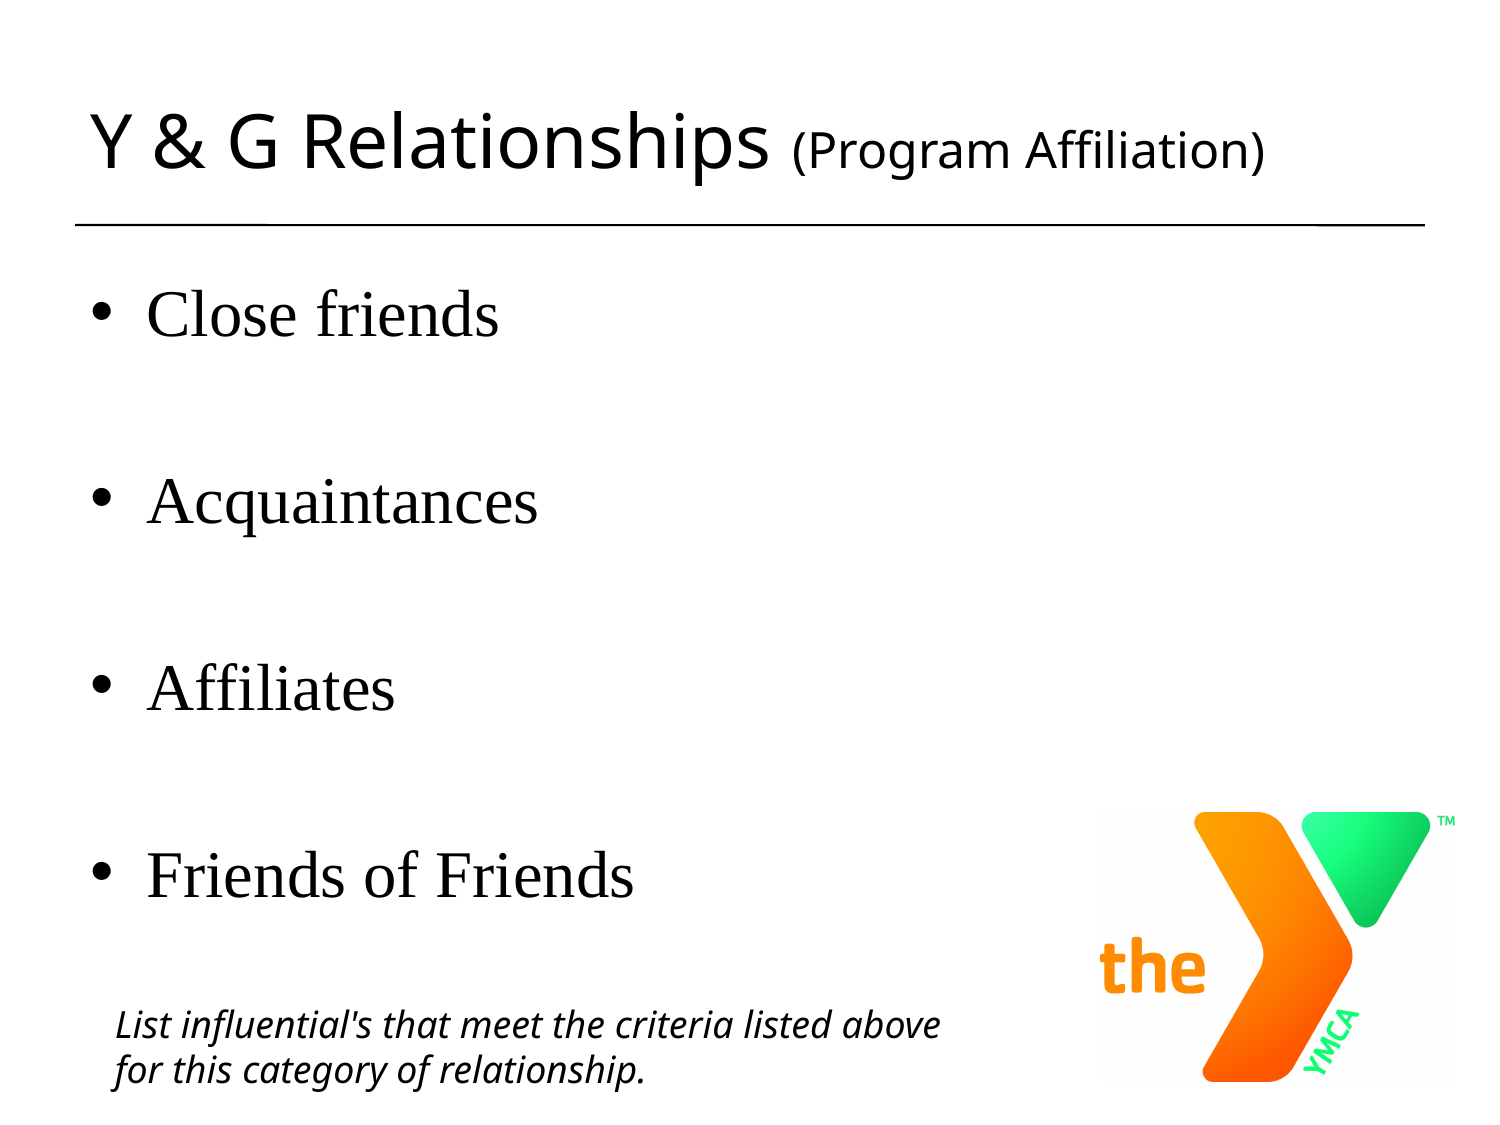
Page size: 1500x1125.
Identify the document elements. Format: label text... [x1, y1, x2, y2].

text_box List influential's that meet the criteria listed above for this category of relationship. [99, 993, 1400, 1099]
picture [1400, 812, 1455, 1082]
title Y & G Relationships (Program Affiliation) [75, 45, 1425, 233]
list Close friends Acquaintances Affiliates Friends of Friends [75, 262, 1425, 1005]
